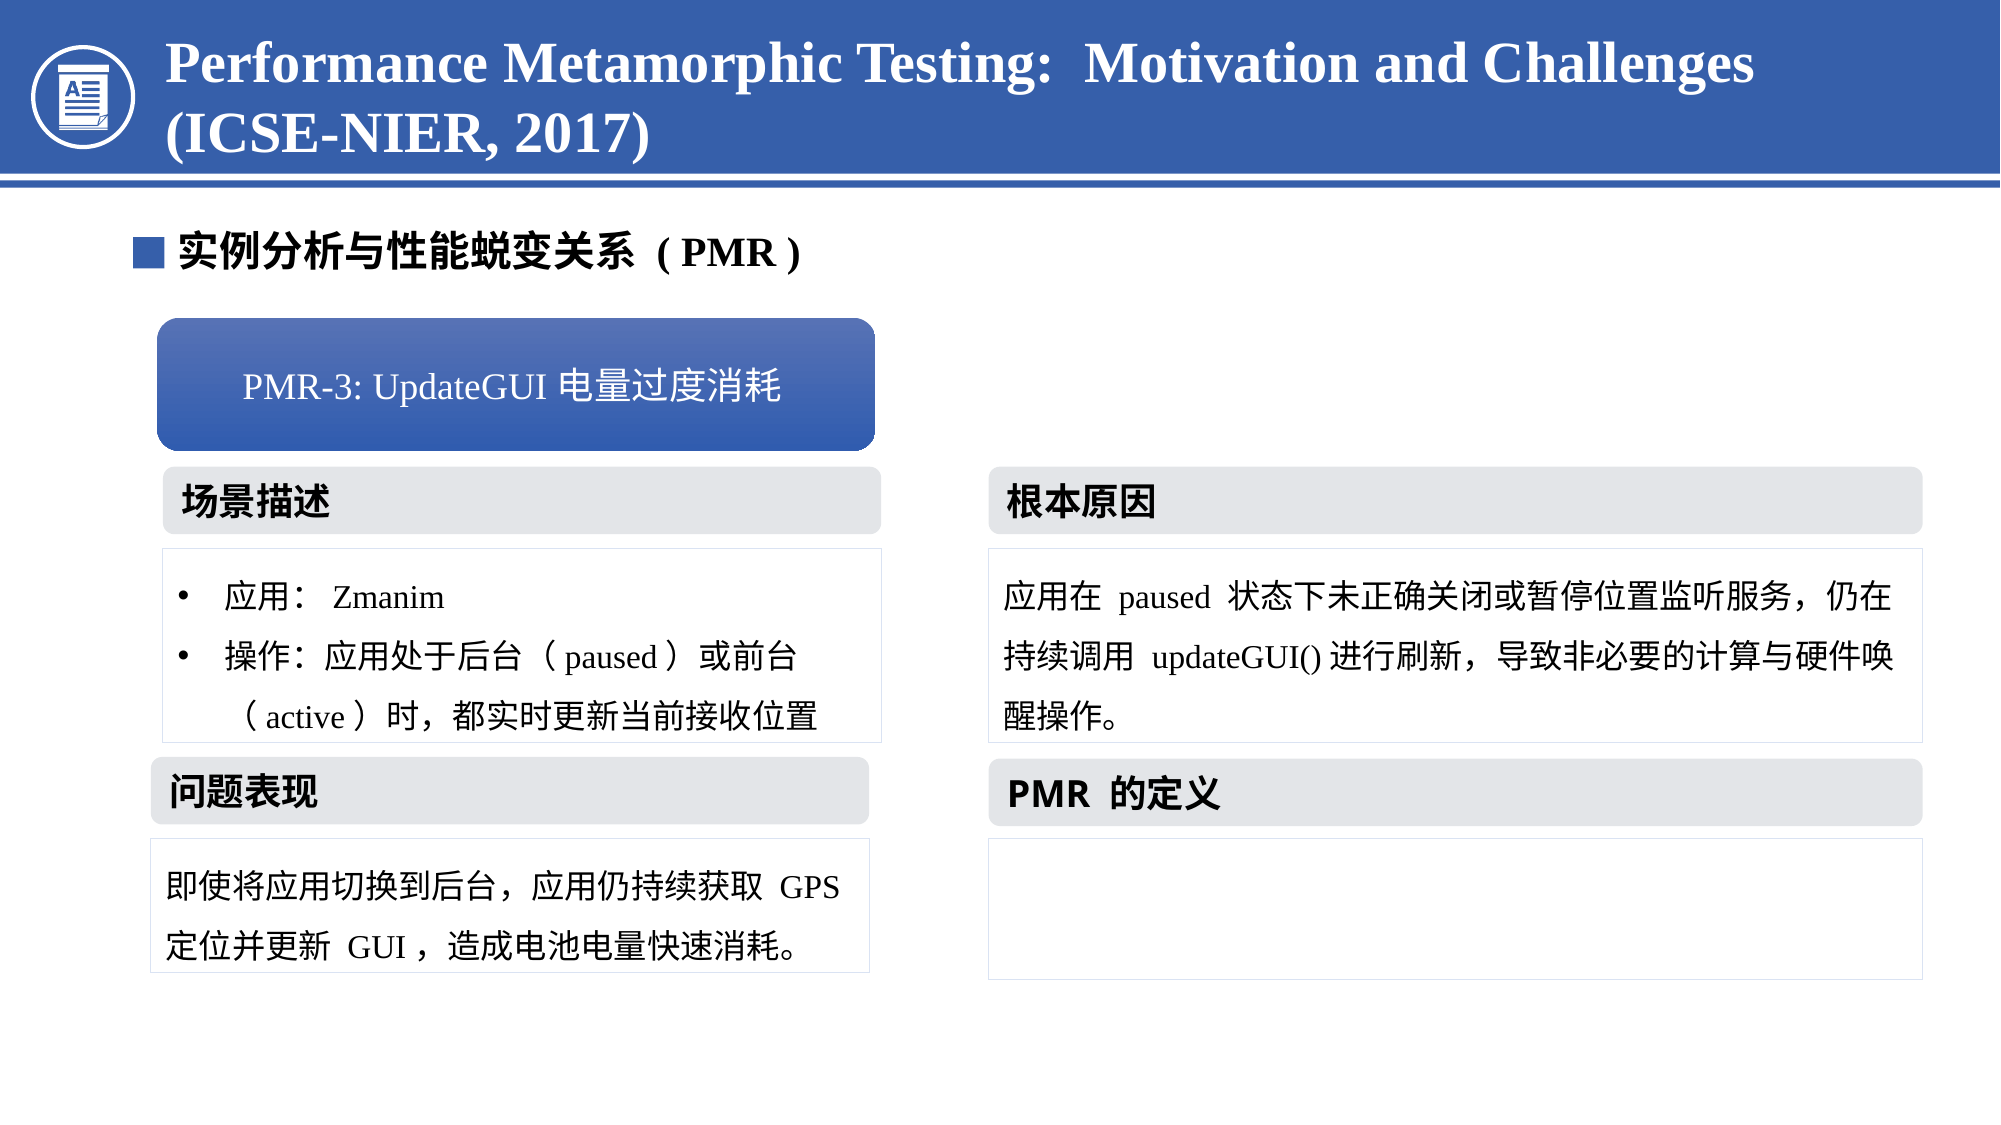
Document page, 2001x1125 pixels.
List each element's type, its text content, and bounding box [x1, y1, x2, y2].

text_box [162, 466, 882, 736]
text_box PMR 的定义 [988, 758, 1923, 827]
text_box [150, 756, 870, 968]
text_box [157, 317, 876, 451]
text_box 实例分析与性能蜕变关系 ( PMR ) [163, 217, 925, 282]
text_box [132, 236, 163, 269]
text_box [988, 838, 1923, 980]
text_box [0, 179, 2000, 189]
text_box Performance Metamorphic Testing: Motivation and Challenges (ICSE-NIER, 2017) [150, 16, 1797, 172]
text_box [0, 0, 2000, 175]
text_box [33, 47, 134, 148]
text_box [988, 466, 1923, 738]
